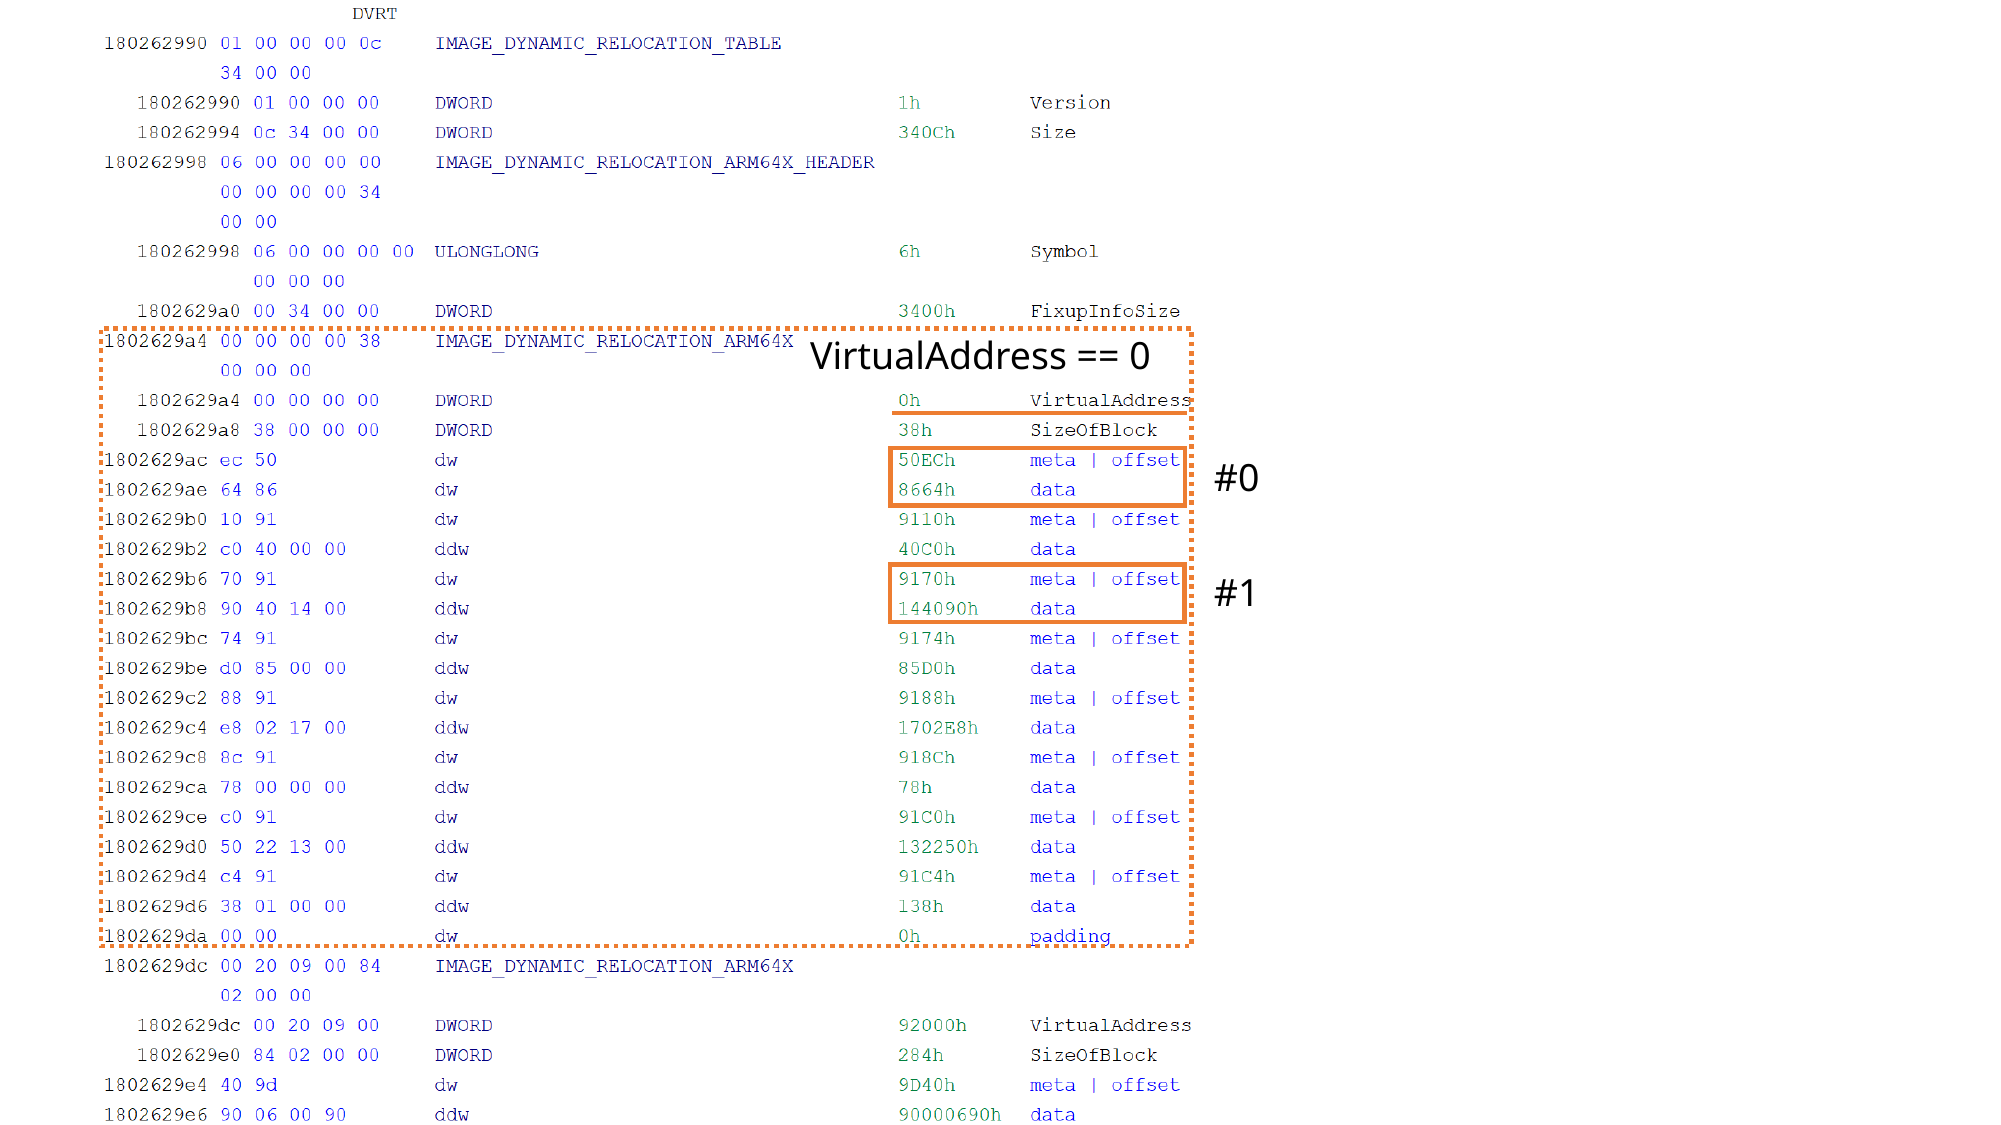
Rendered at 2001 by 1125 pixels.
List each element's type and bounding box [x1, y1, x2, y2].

text_box [99, 0, 1284, 1125]
